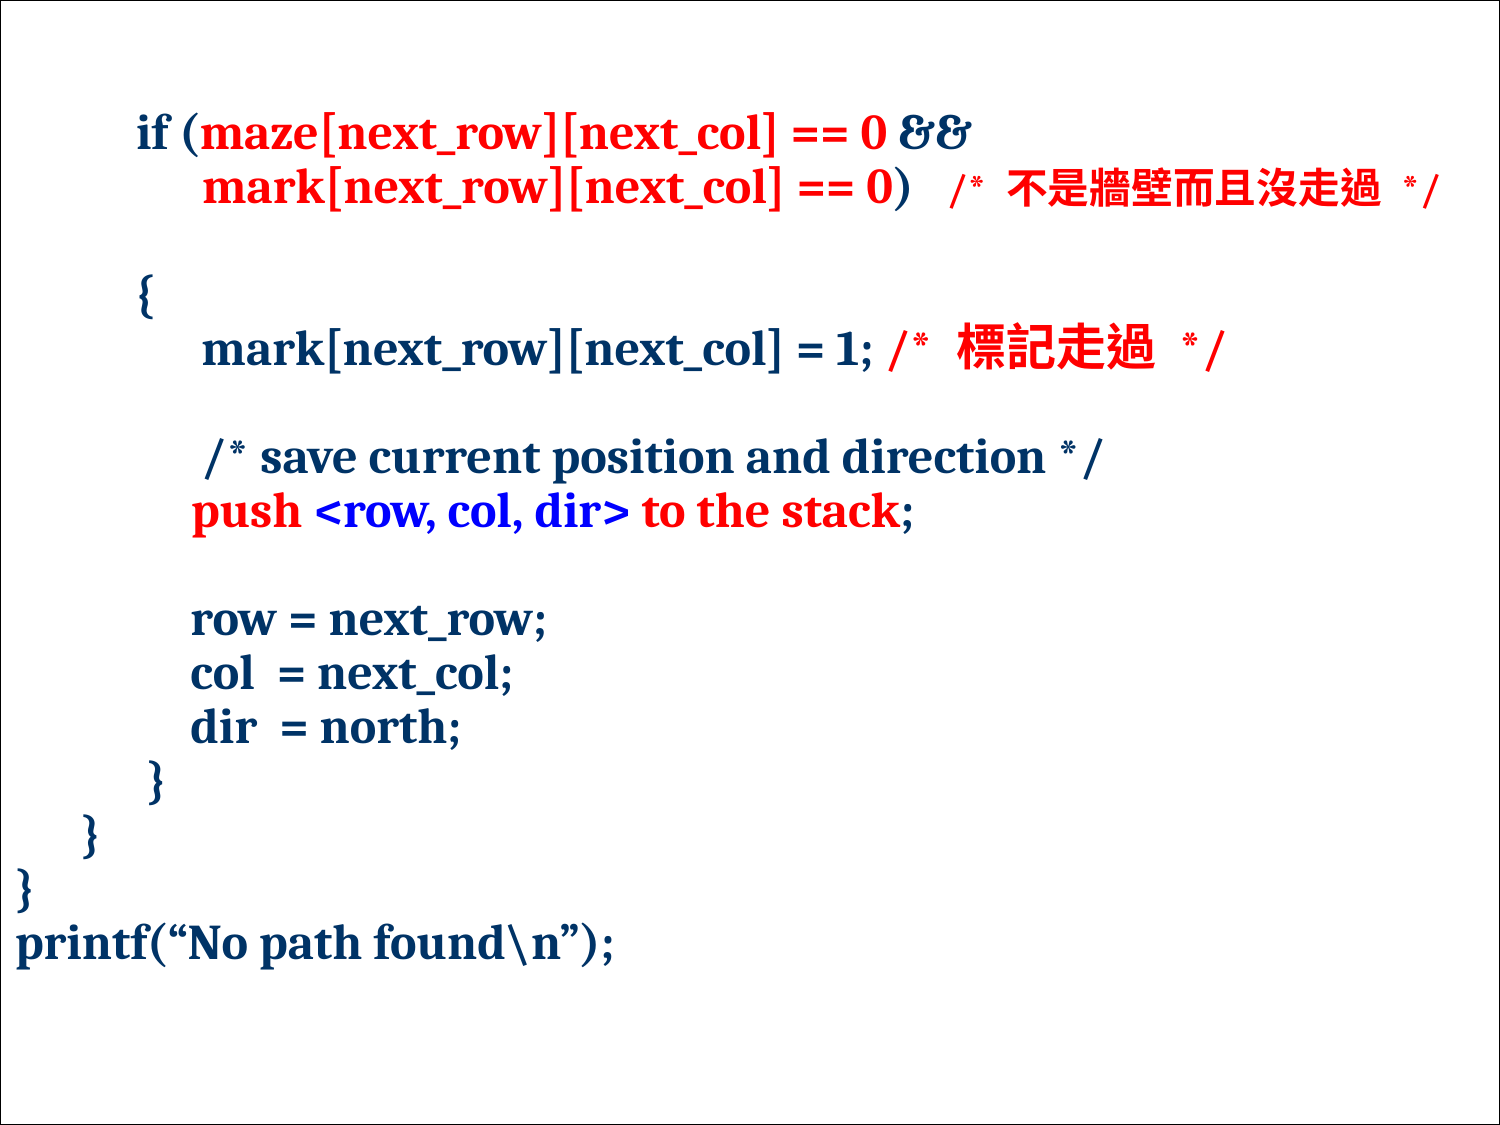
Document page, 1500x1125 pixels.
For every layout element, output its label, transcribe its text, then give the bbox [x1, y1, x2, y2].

title if (maze[next_row][next_col] == 0 && mark[next_row][next_col] == 0) /* 不是牆壁而且沒走過 */ { mark[next_row][next_col] = 1; /* 標記走過 */ /* save current position and direction */ push <row, col, dir> to the stack; row = next_row; col = next_col; dir = north; } } } printf(“No path found\n”); [0, 0, 1500, 1125]
